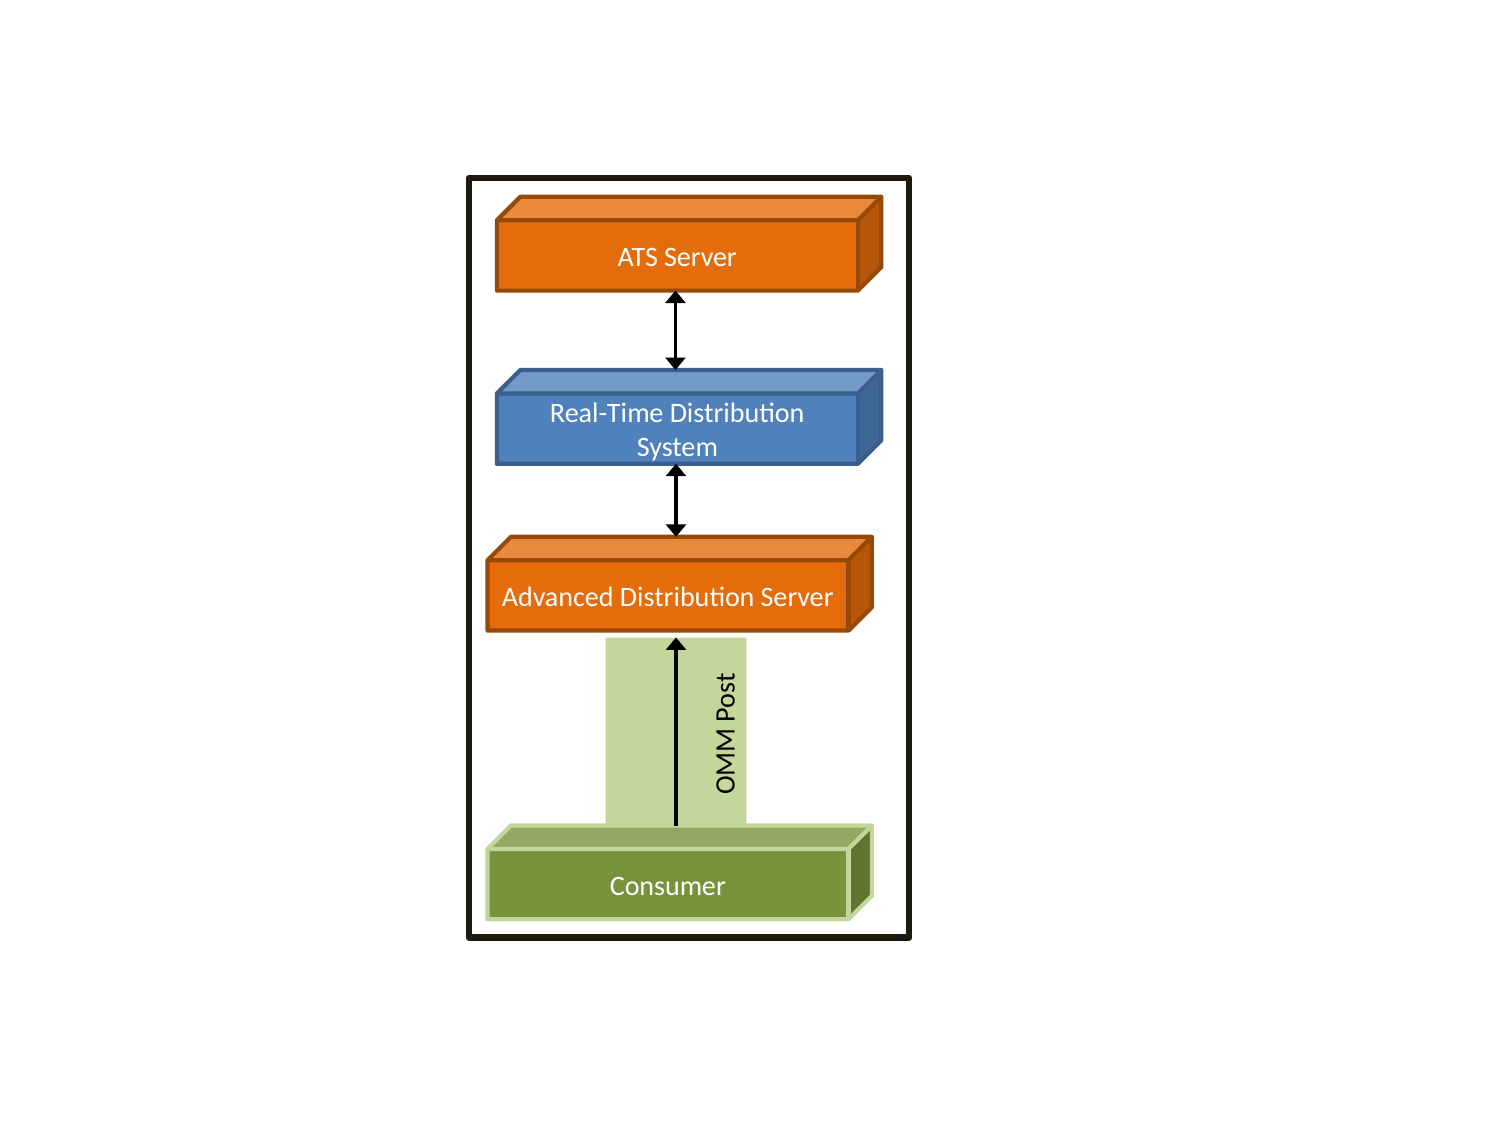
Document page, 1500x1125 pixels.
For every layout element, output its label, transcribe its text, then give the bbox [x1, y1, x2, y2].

text_box Consumer [485, 823, 874, 922]
text_box Real-Time Distribution System [494, 367, 884, 466]
text_box [467, 176, 911, 940]
text_box OMM Post [699, 646, 748, 810]
text_box Advanced Distribution Server [485, 534, 874, 633]
text_box [604, 635, 748, 828]
text_box ATS Server [494, 194, 884, 293]
